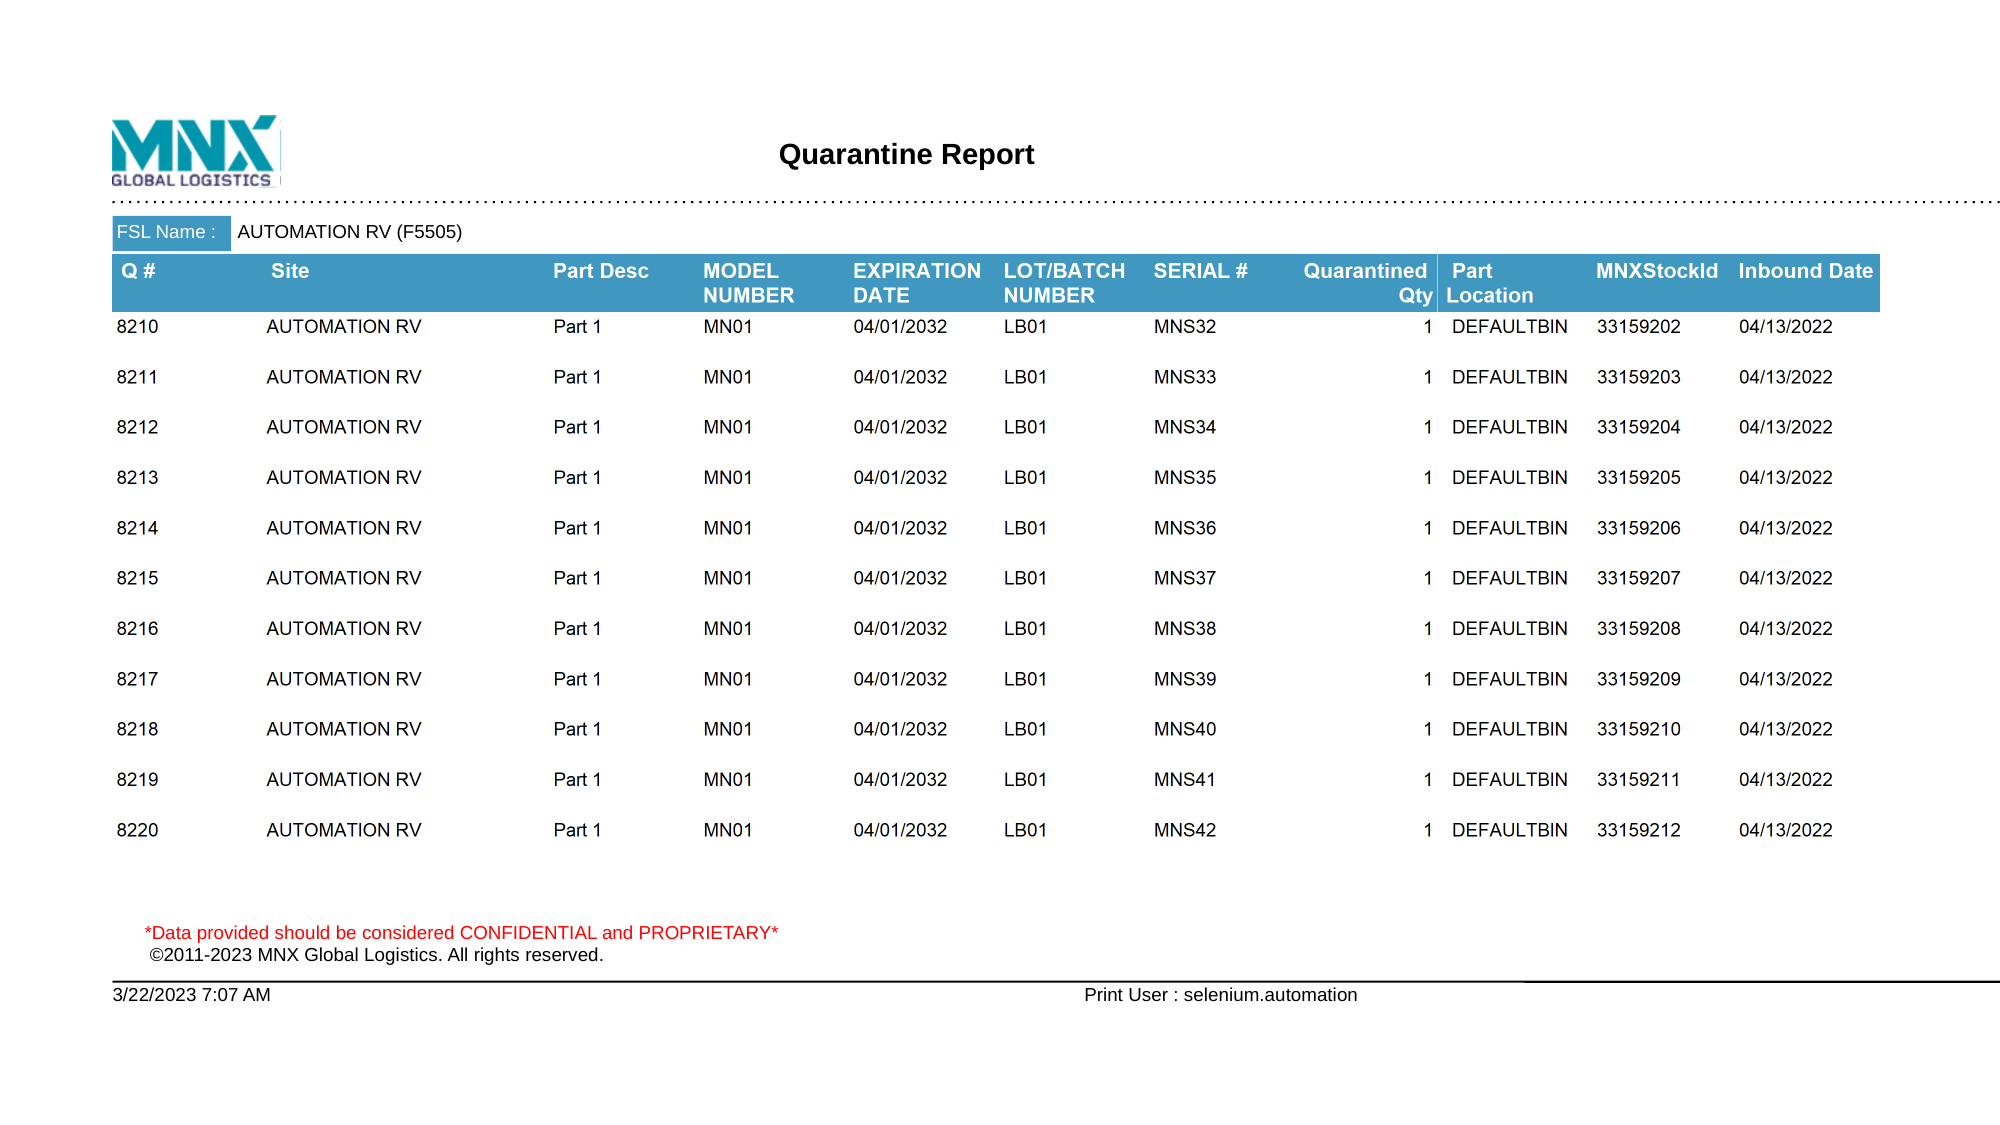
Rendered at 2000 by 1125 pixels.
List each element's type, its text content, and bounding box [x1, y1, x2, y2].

text_box ©2011-2023 MNX Global Logistics. All rights reserved. [144, 942, 1158, 964]
text_box FSL Name : [112, 215, 232, 252]
text_box Quarantine Report [562, 131, 1252, 173]
text_box 3/22/2023 7:07 AM [112, 983, 343, 1013]
text_box AUTOMATION RV (F5505) [233, 215, 669, 251]
picture [112, 254, 1880, 866]
picture [112, 115, 323, 188]
text_box Print User : selenium.automation [1055, 983, 1387, 1013]
text_box *Data provided should be considered CONFIDENTIAL and PROPRIETARY* [144, 920, 1158, 942]
